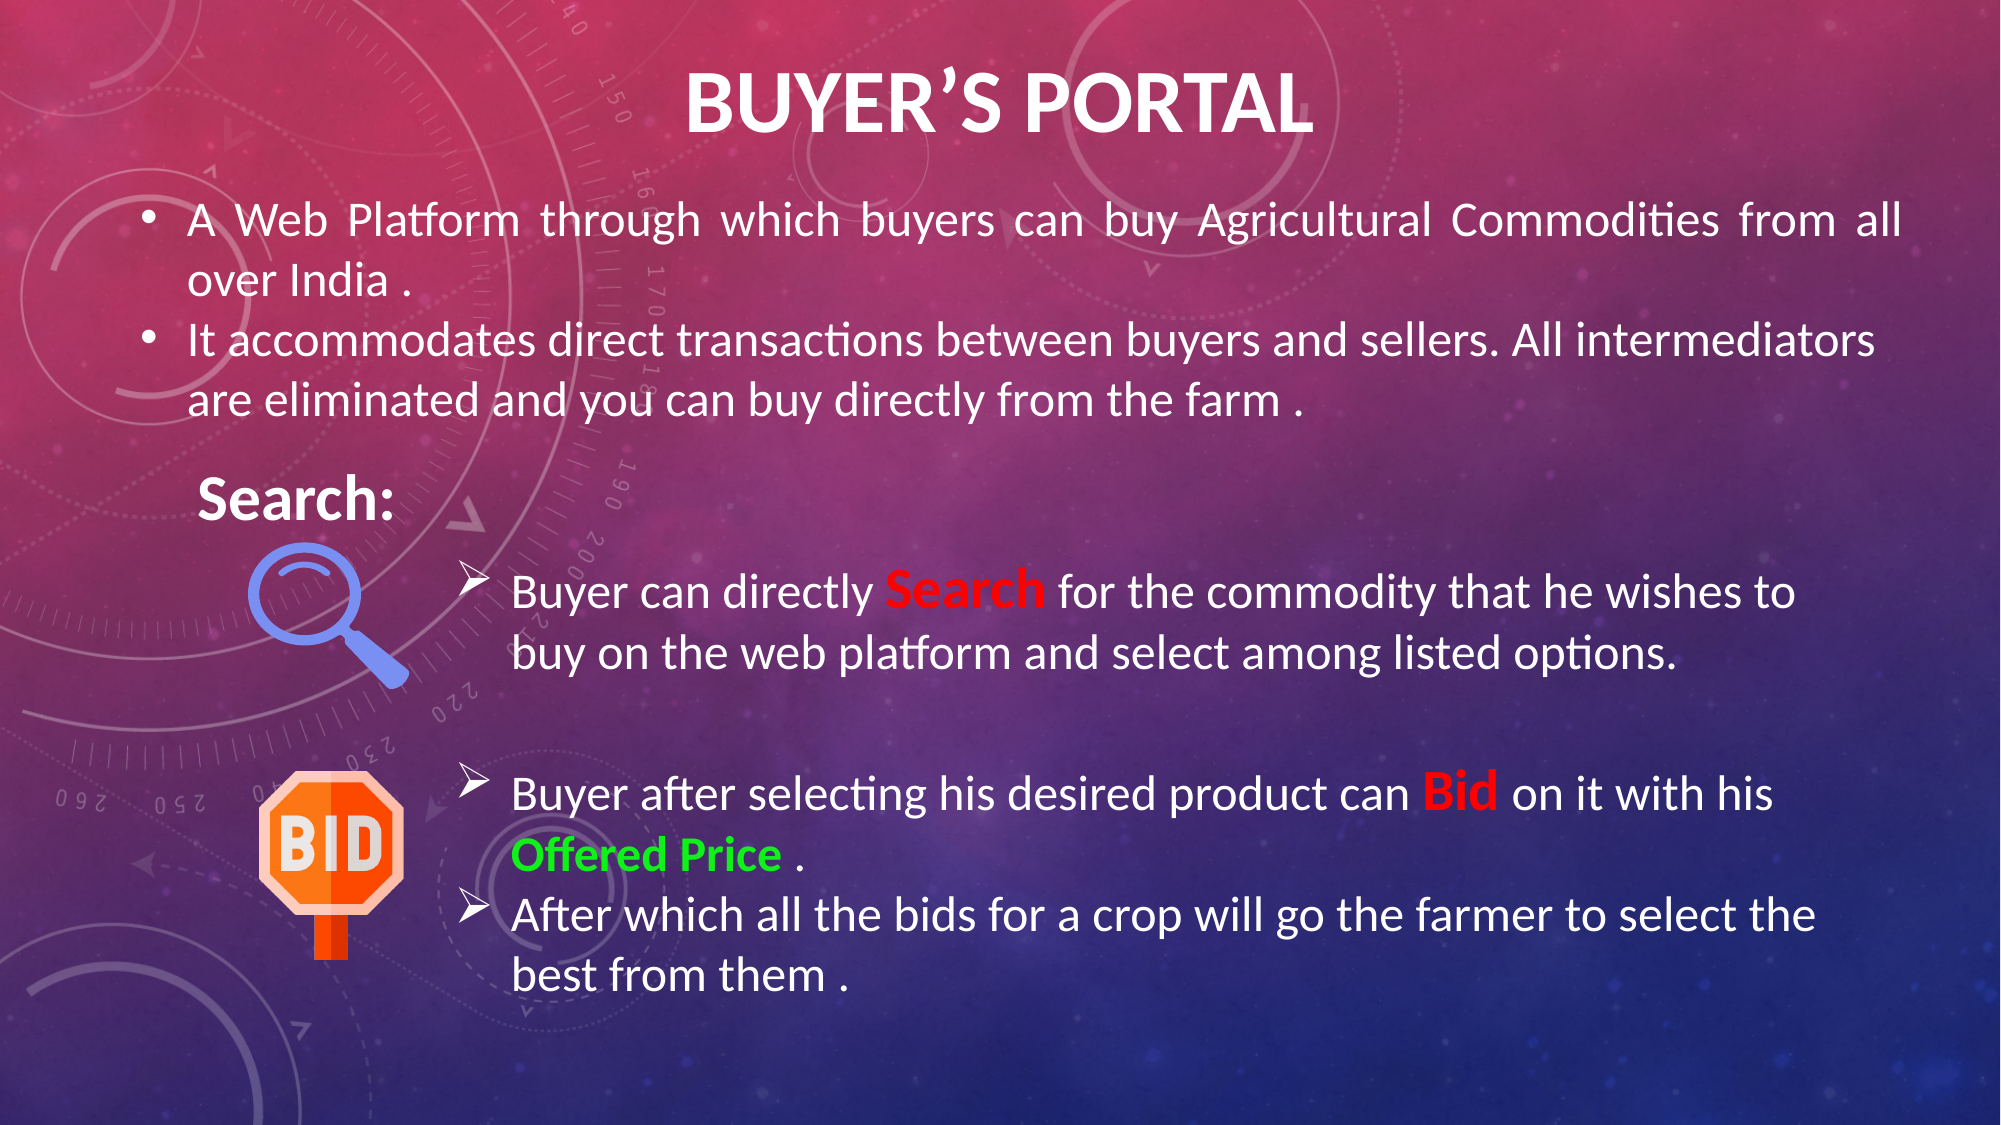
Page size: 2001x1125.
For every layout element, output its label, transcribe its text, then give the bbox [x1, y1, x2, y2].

subtitle Buyer’s Portal [81, 33, 1919, 159]
text_box A Web Platform through which buyers can buy Agricultural Commodities from all over India . It accommodates direct transactions between buyers and sellers. All intermediators are eliminated and you can buy directly from the farm . [125, 178, 1919, 434]
text_box Search: [62, 456, 547, 543]
text_box Buyer can directly Search for the commodity that he wishes to buy on the web platform and select among listed options. [439, 542, 1861, 688]
text_box Buyer after selecting his desired product can Bid on it with his Offered Price . After which all the bids for a crop will go the farmer to select the best from them . [439, 744, 1861, 1010]
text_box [247, 542, 411, 690]
picture [0, 0, 2001, 1125]
